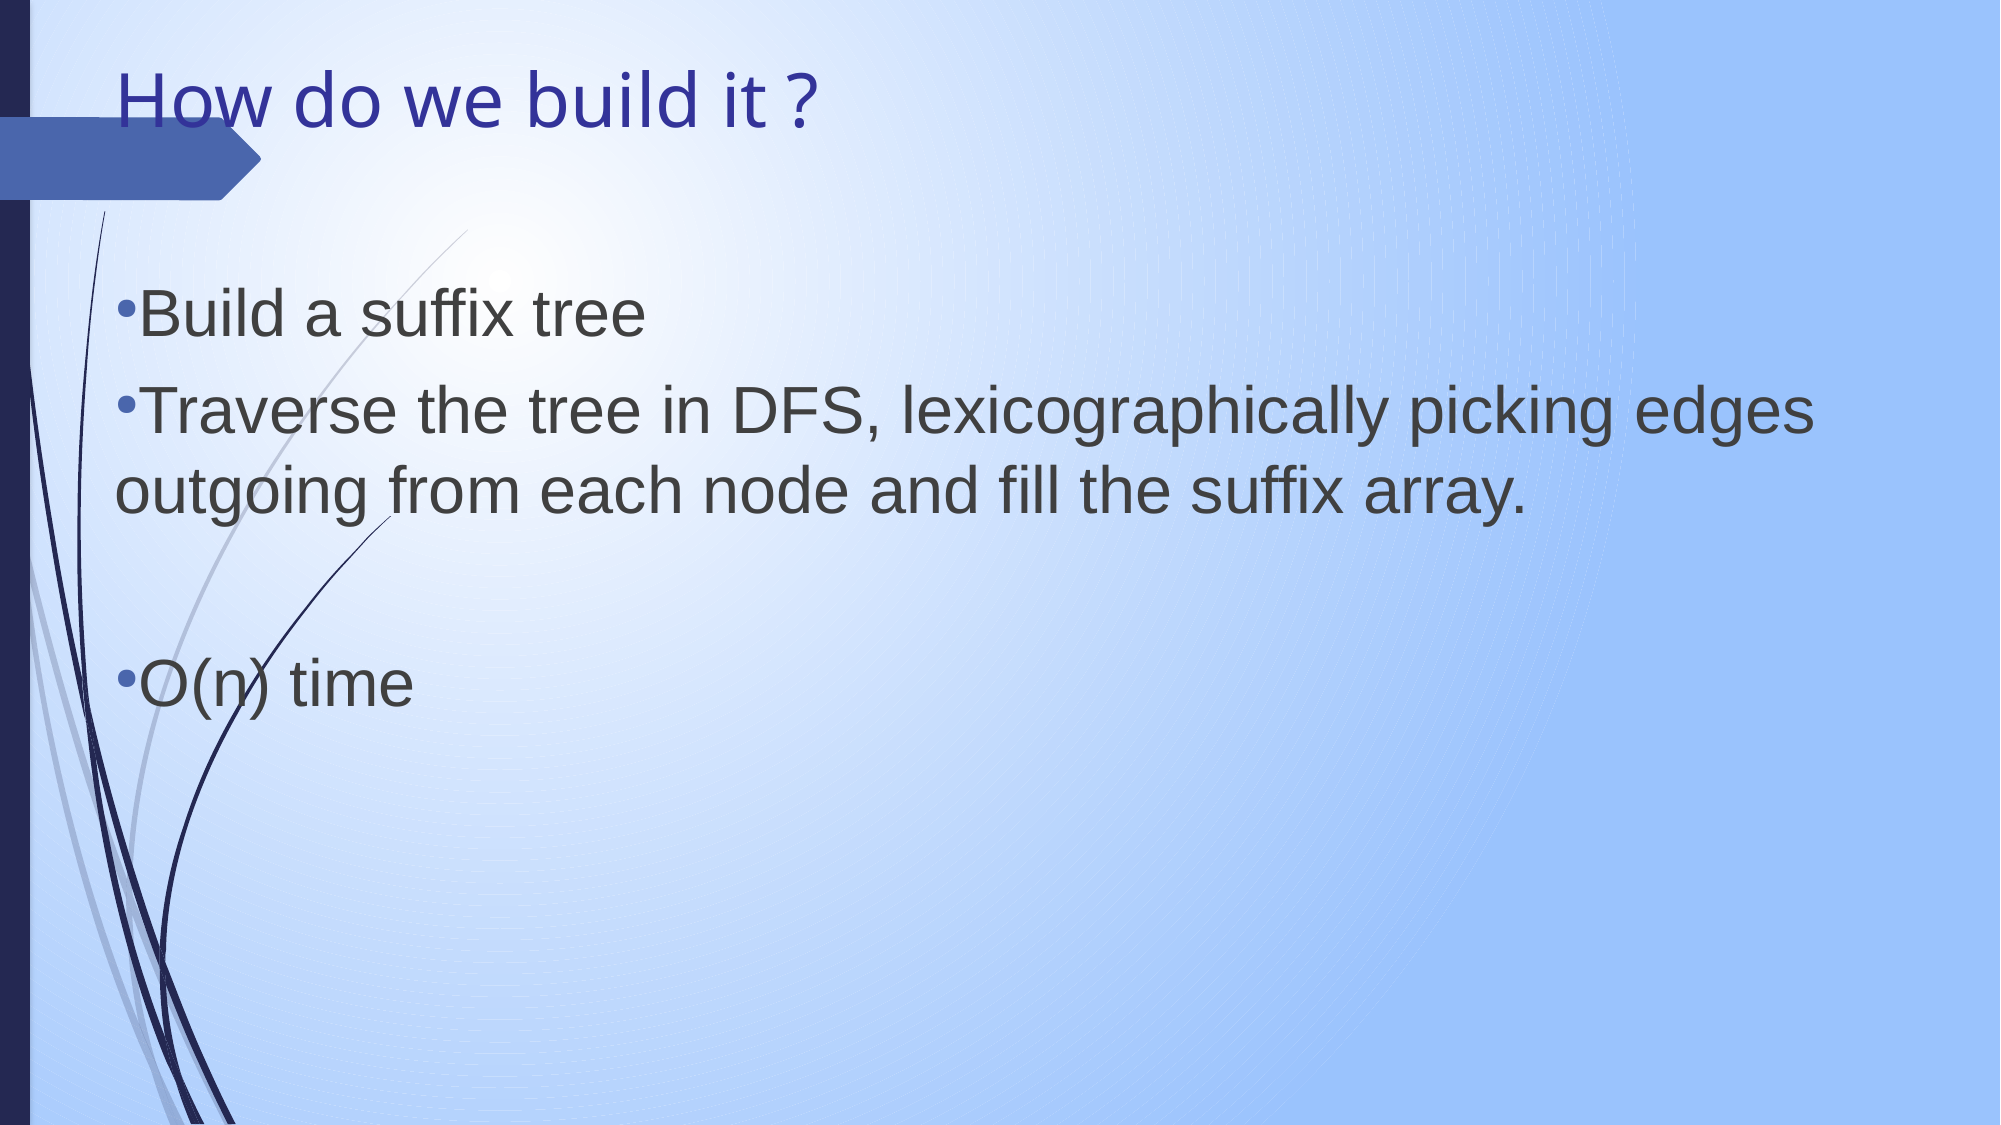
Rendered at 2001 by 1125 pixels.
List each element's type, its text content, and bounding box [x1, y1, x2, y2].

title How do we build it ? [99, 45, 1900, 249]
list Build a suffix tree Traverse the tree in DFS, lexicographically picking edges outgoing from each node and fill the suffix array. O(n) time [99, 262, 1900, 916]
